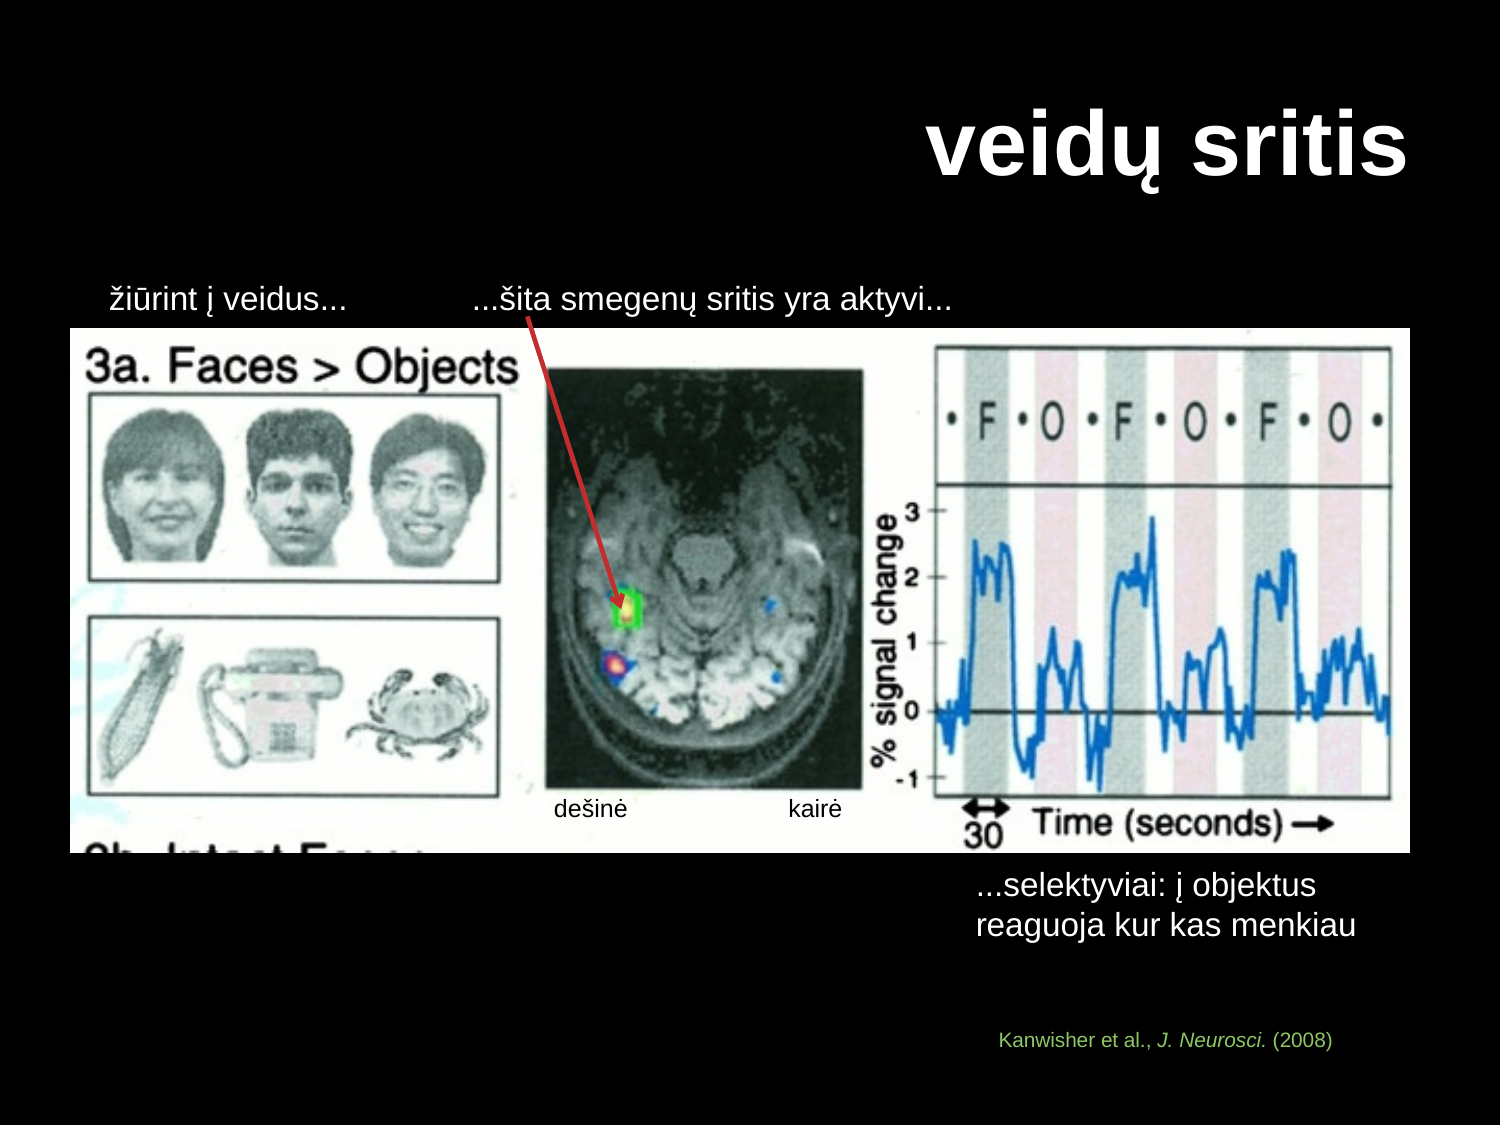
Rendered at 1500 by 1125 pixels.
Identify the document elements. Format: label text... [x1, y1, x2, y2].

text_box ...selektyviai: į objektus reaguoja kur kas menkiau [960, 863, 1383, 961]
text_box Kanwisher et al., J. Neurosci. (2008) [902, 1019, 1348, 1067]
title veidų sritis [75, 45, 1425, 233]
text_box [427, 415, 721, 510]
picture [70, 327, 1411, 854]
text_box ...šita smegenų sritis yra aktyvi... [456, 269, 985, 326]
text_box žiūrint į veidus... [93, 269, 375, 326]
